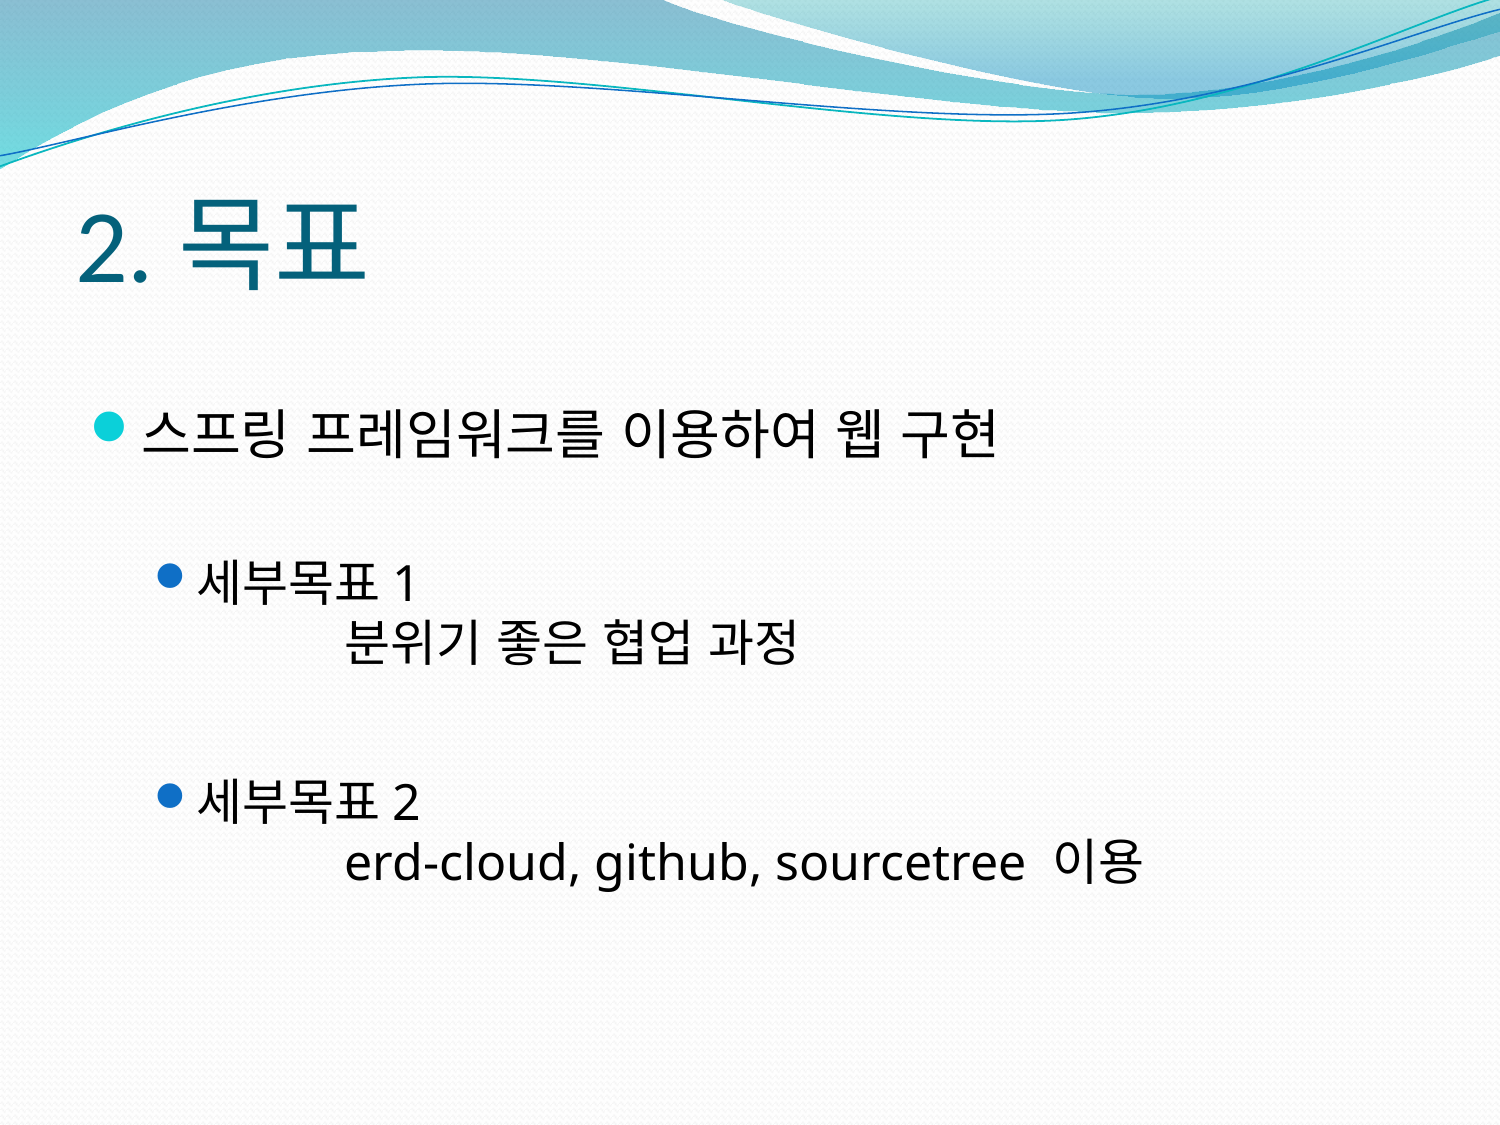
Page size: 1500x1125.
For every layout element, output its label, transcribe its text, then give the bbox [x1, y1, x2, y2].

list 스프링 프레임워크를 이용하여 웹 구현 세부목표1 분위기 좋은 협업 과정 세부목표2 erd-cloud, github, sourcetree 이용 [75, 317, 1425, 1038]
title 2.목표 [75, 115, 1425, 303]
